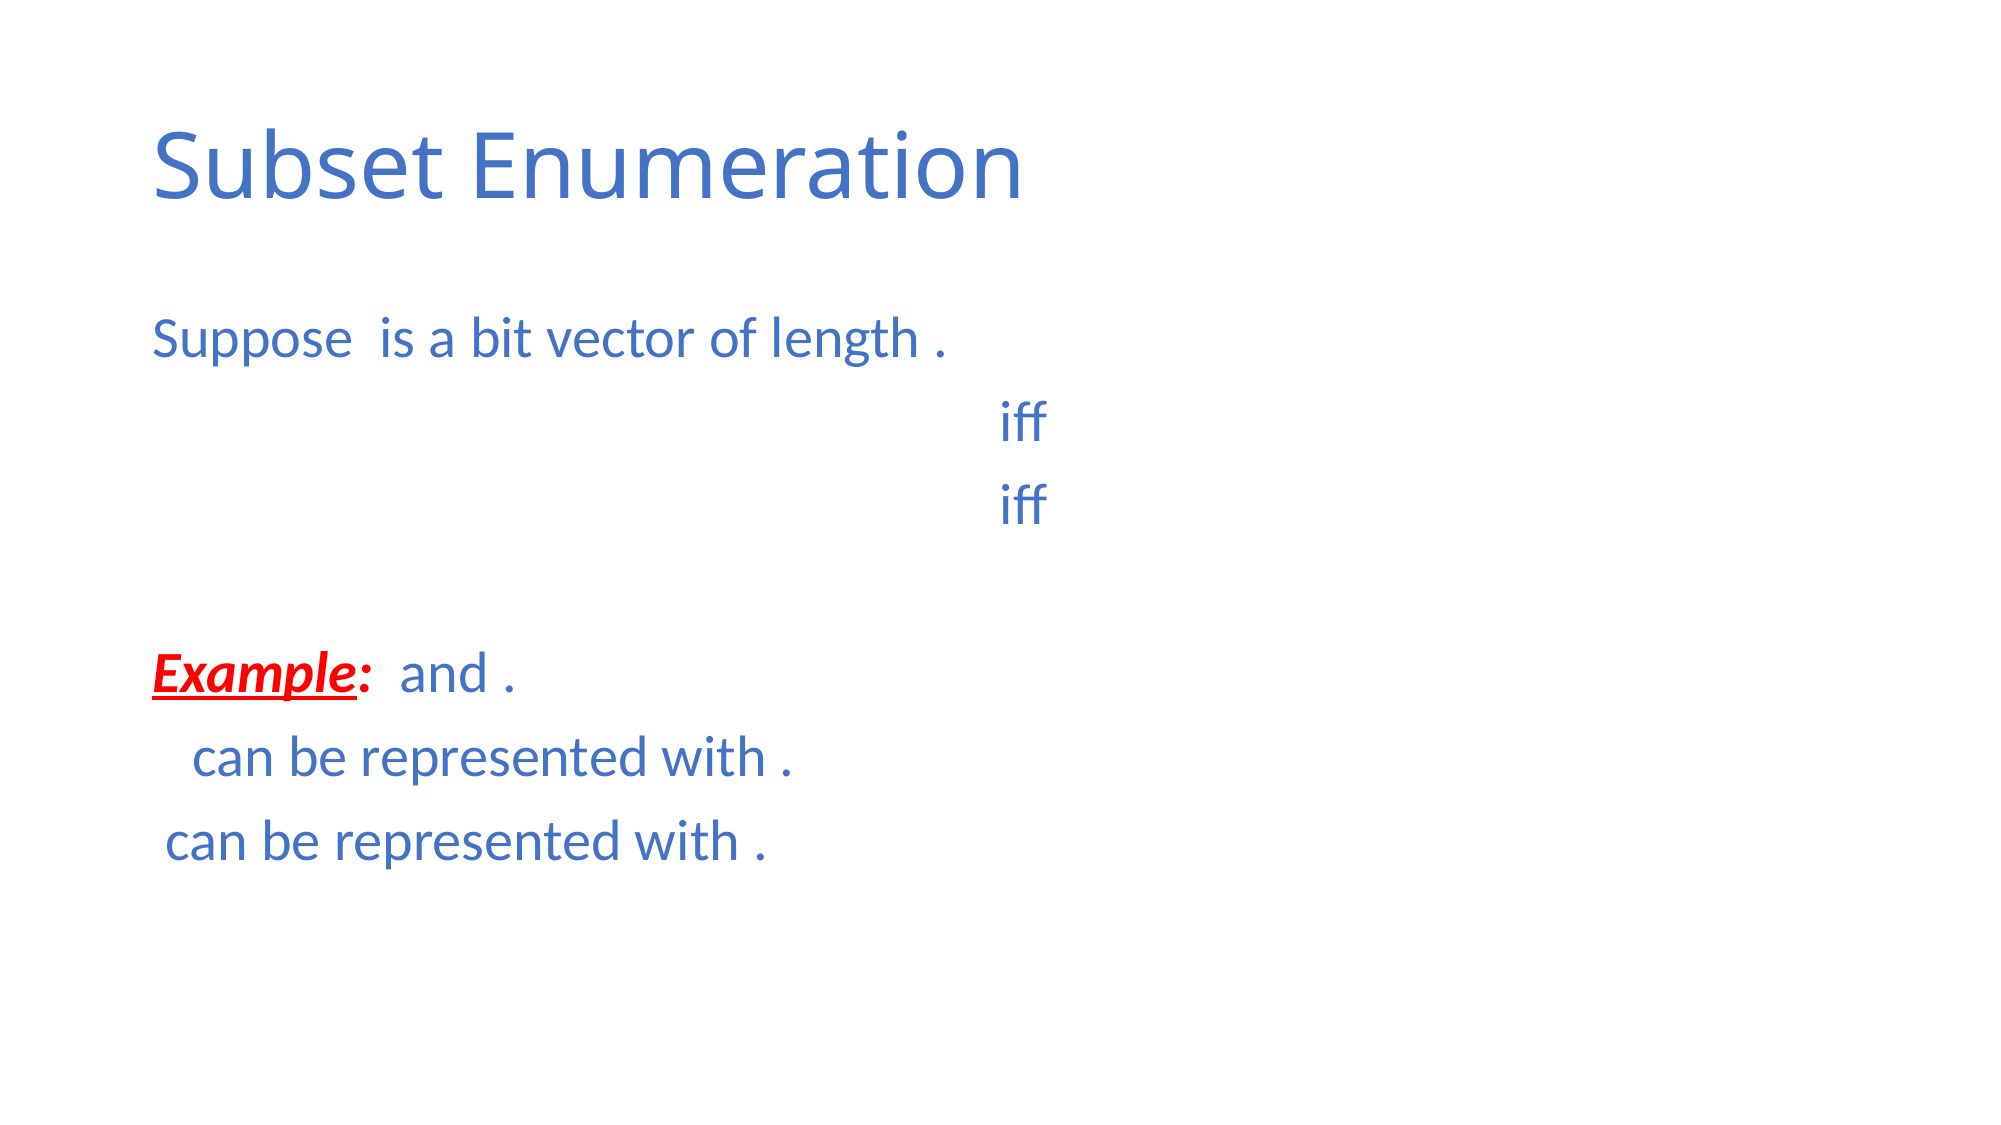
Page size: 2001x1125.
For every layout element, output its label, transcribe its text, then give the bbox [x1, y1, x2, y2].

title Subset Enumeration [137, 59, 1863, 278]
